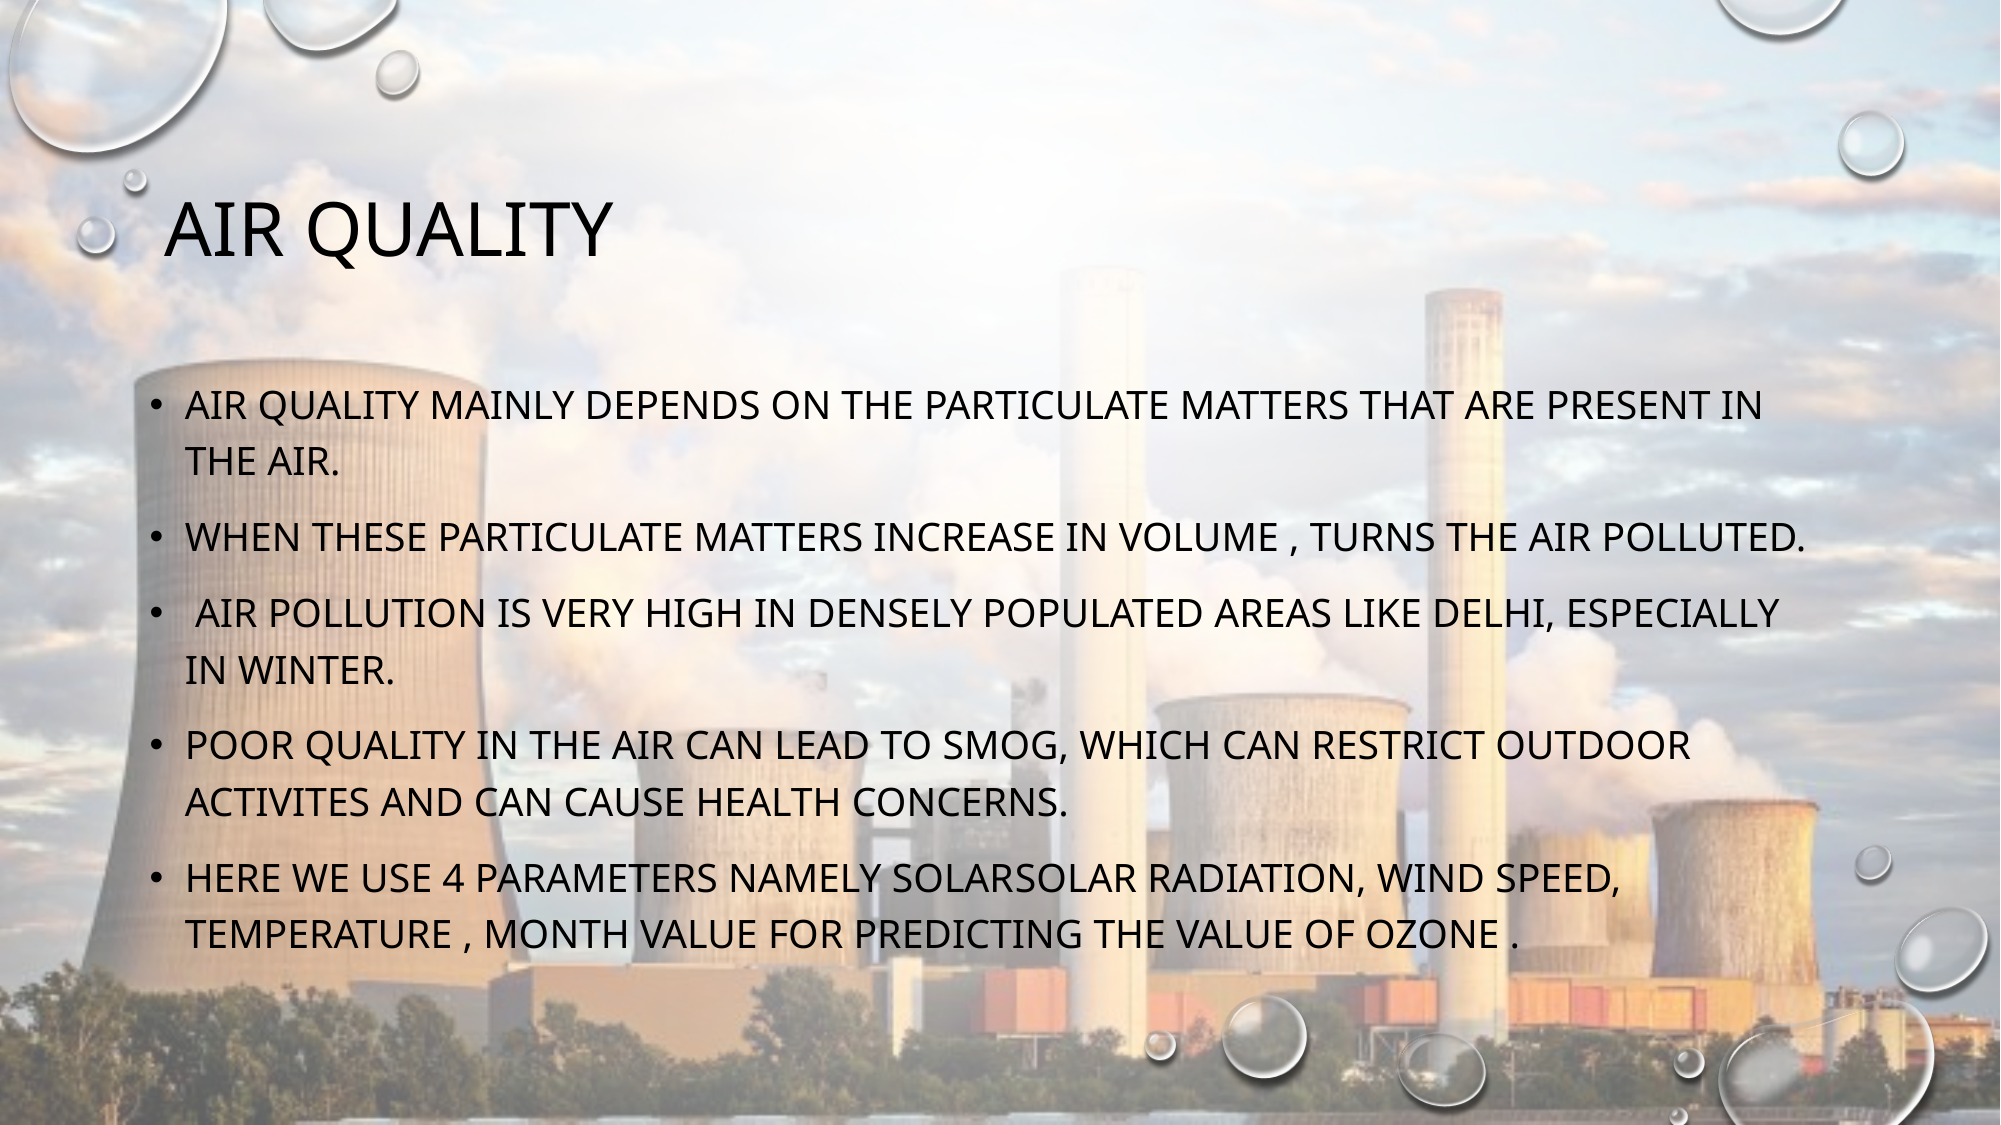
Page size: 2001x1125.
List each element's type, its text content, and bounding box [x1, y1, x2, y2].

title AIR QUALITY [149, 101, 1851, 364]
picture [0, 0, 2000, 1125]
list Air quality mainly depends on the particulate matters that are present in the air. When These particulate matters increase in volume , turns the air polluted. Air Pollution is very high in densely populated areas like Delhi, especially in Winter. Poor quality in the air can lead to Smog, which can restrict outdoor activites and can cause Health concerns. Here we use 4 parameters namely solarSolar Radiation, Wind Speed, Temperature , Month value for predicting the value of ozone . [134, 363, 1835, 1025]
